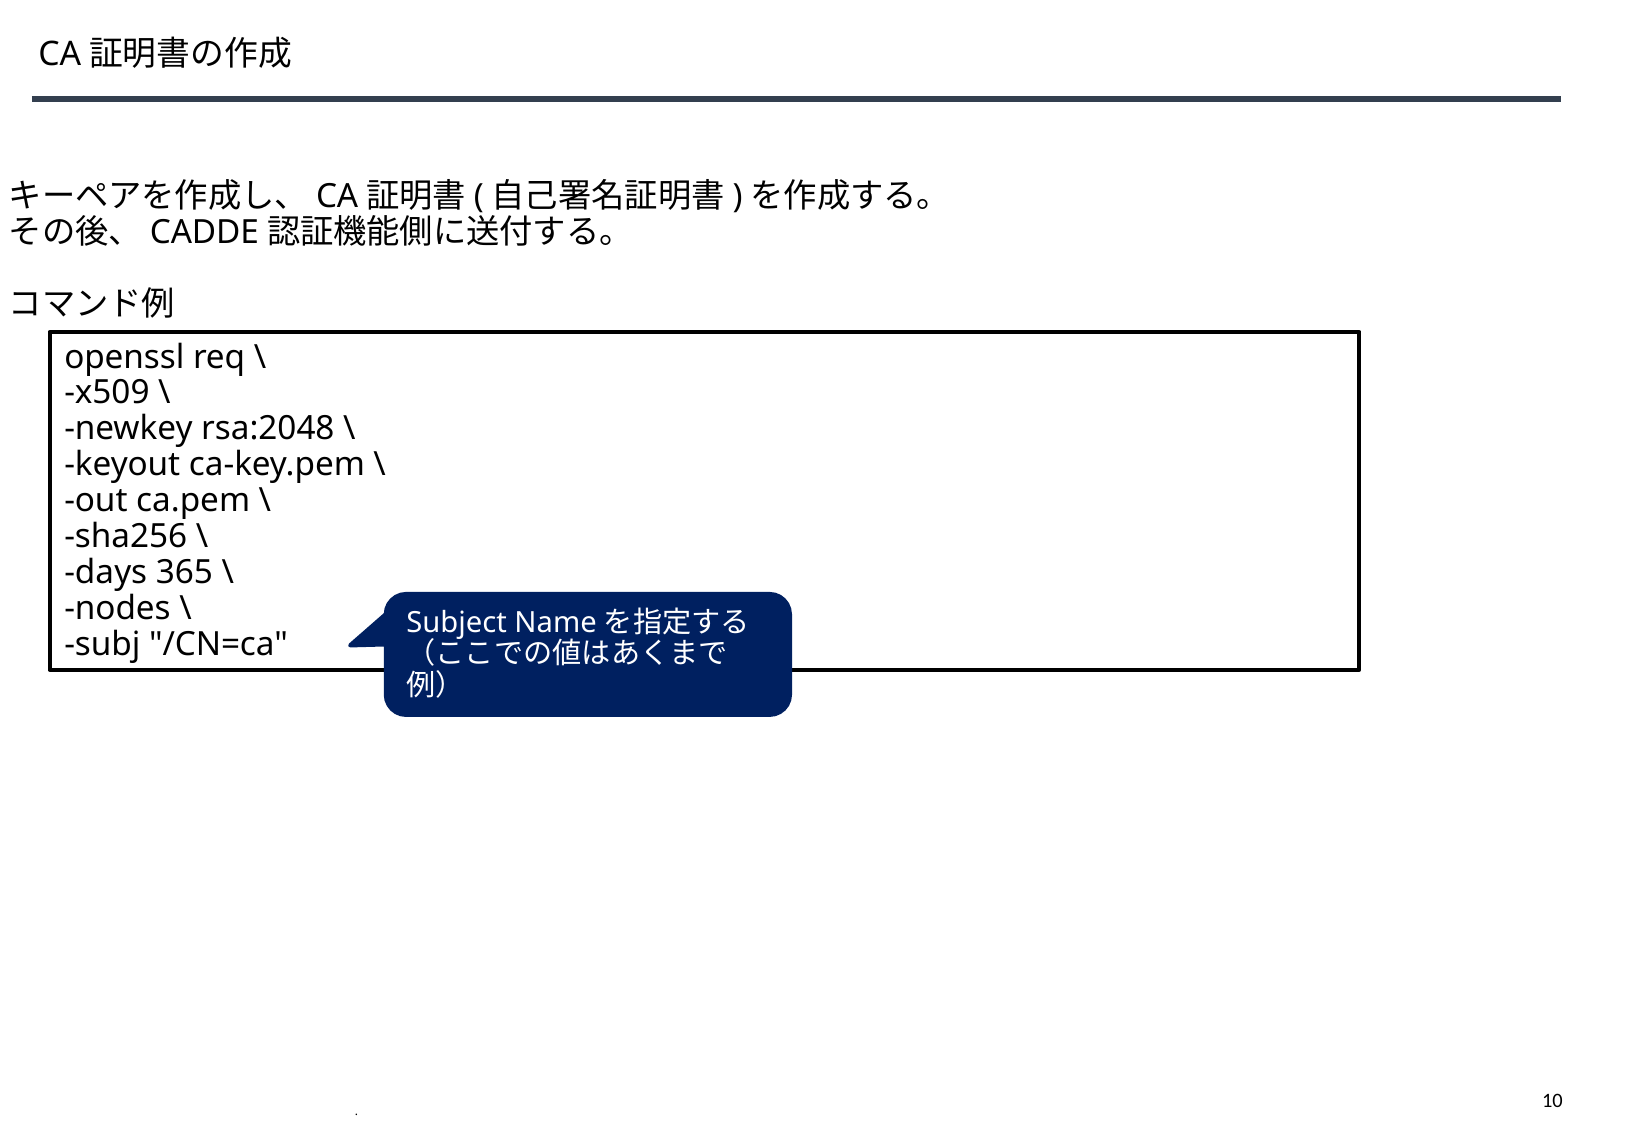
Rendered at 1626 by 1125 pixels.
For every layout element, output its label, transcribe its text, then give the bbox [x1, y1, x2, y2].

text_box openssl req \ -x509 \ -newkey rsa:2048 \ -keyout ca-key.pem \ -out ca.pem \ -sha256 \ -days 365 \ -nodes \ -subj "/CN=ca" [49, 331, 1360, 670]
title CA証明書の作成 [38, 19, 1526, 91]
text_box Subject Nameを指定する （ここでの値はあくまで例） [350, 594, 790, 715]
text_box キーペアを作成し、CA証明書(自己署名証明書)を作成する。 その後、CADDE認証機能側に送付する。 コマンド例 [0, 171, 965, 330]
